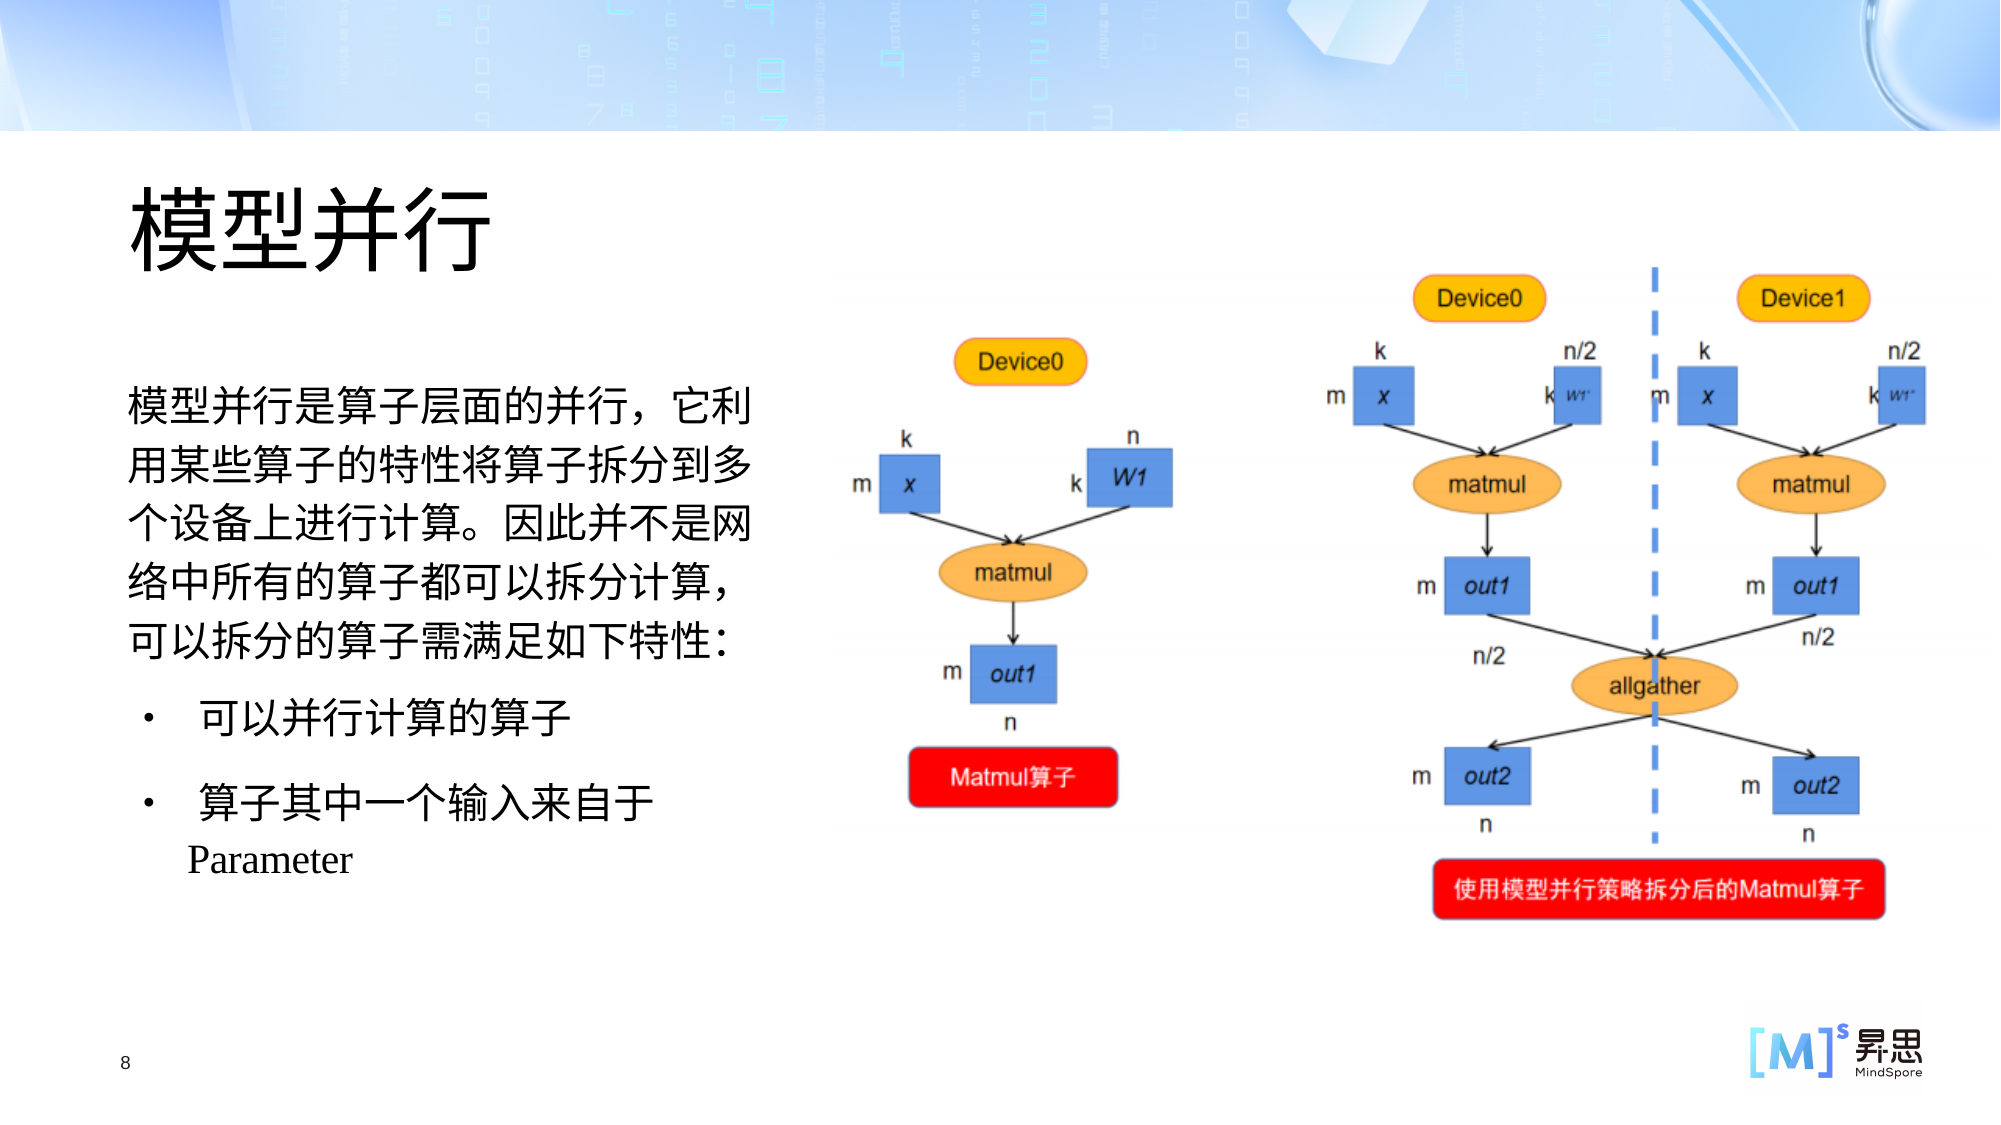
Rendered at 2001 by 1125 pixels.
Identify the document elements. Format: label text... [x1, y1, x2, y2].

text_box 模型并行 模型并行是算子层面的并行，它利 用某些算子的特性将算子拆分到多 个设备上进行计算。因此并不是网 络中所有的算子都可以拆分计算， 可以拆分的算子需满足如下特性： • 可以并行计算的算子 • 算子其中一个输入来自于 Parameter [125, 163, 755, 885]
picture [1744, 999, 1925, 1101]
picture [0, 0, 2000, 131]
picture [832, 254, 1992, 941]
